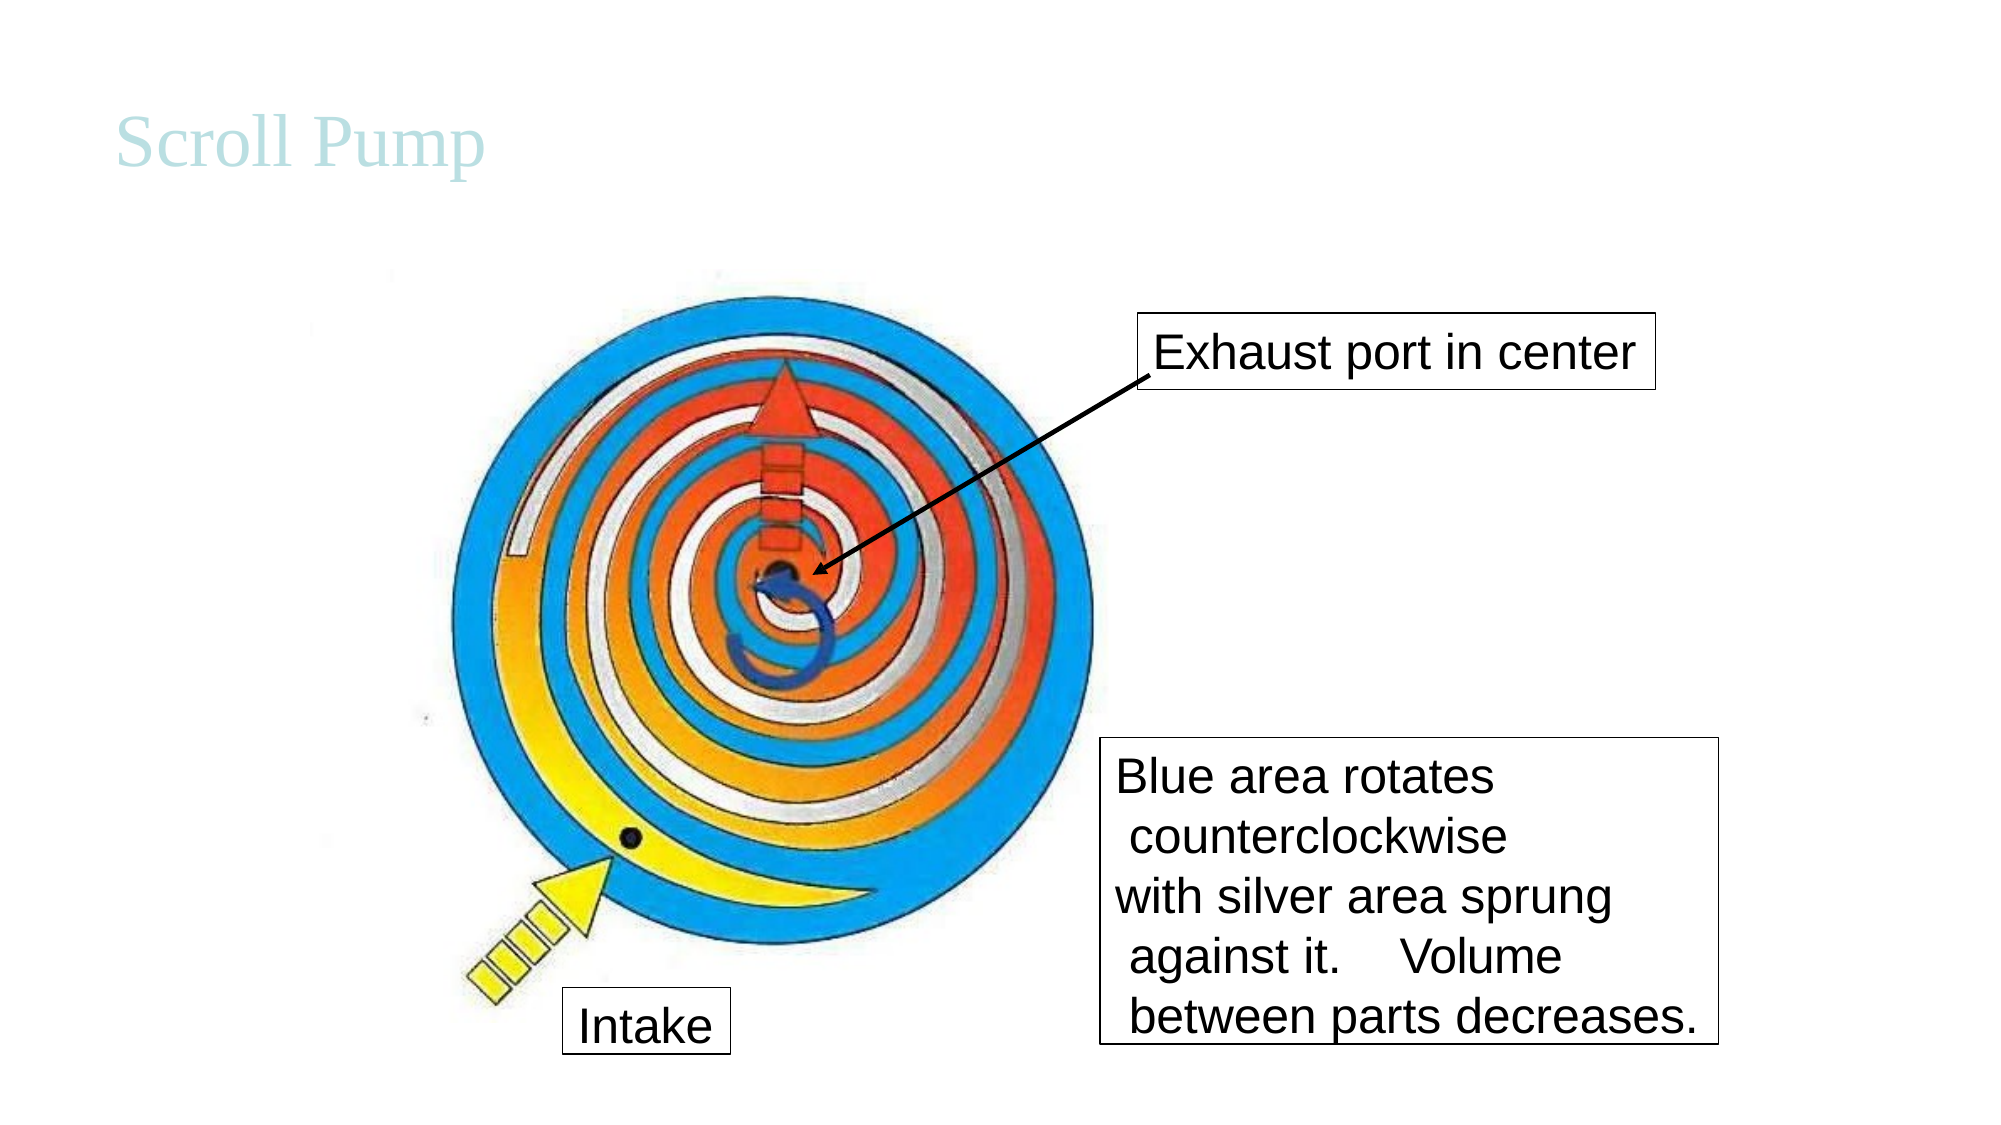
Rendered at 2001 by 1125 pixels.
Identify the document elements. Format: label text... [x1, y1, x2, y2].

text_box Blue area rotates counterclockwise with silver area sprung against it. Volume between parts decreases. [1099, 737, 1719, 1044]
title Scroll Pump [112, 89, 491, 280]
text_box [1137, 312, 1656, 390]
text_box [310, 269, 1109, 1023]
text_box Intake [562, 987, 731, 1054]
text_box [812, 372, 1152, 575]
text_box Exhaust port in center [1150, 317, 1641, 380]
